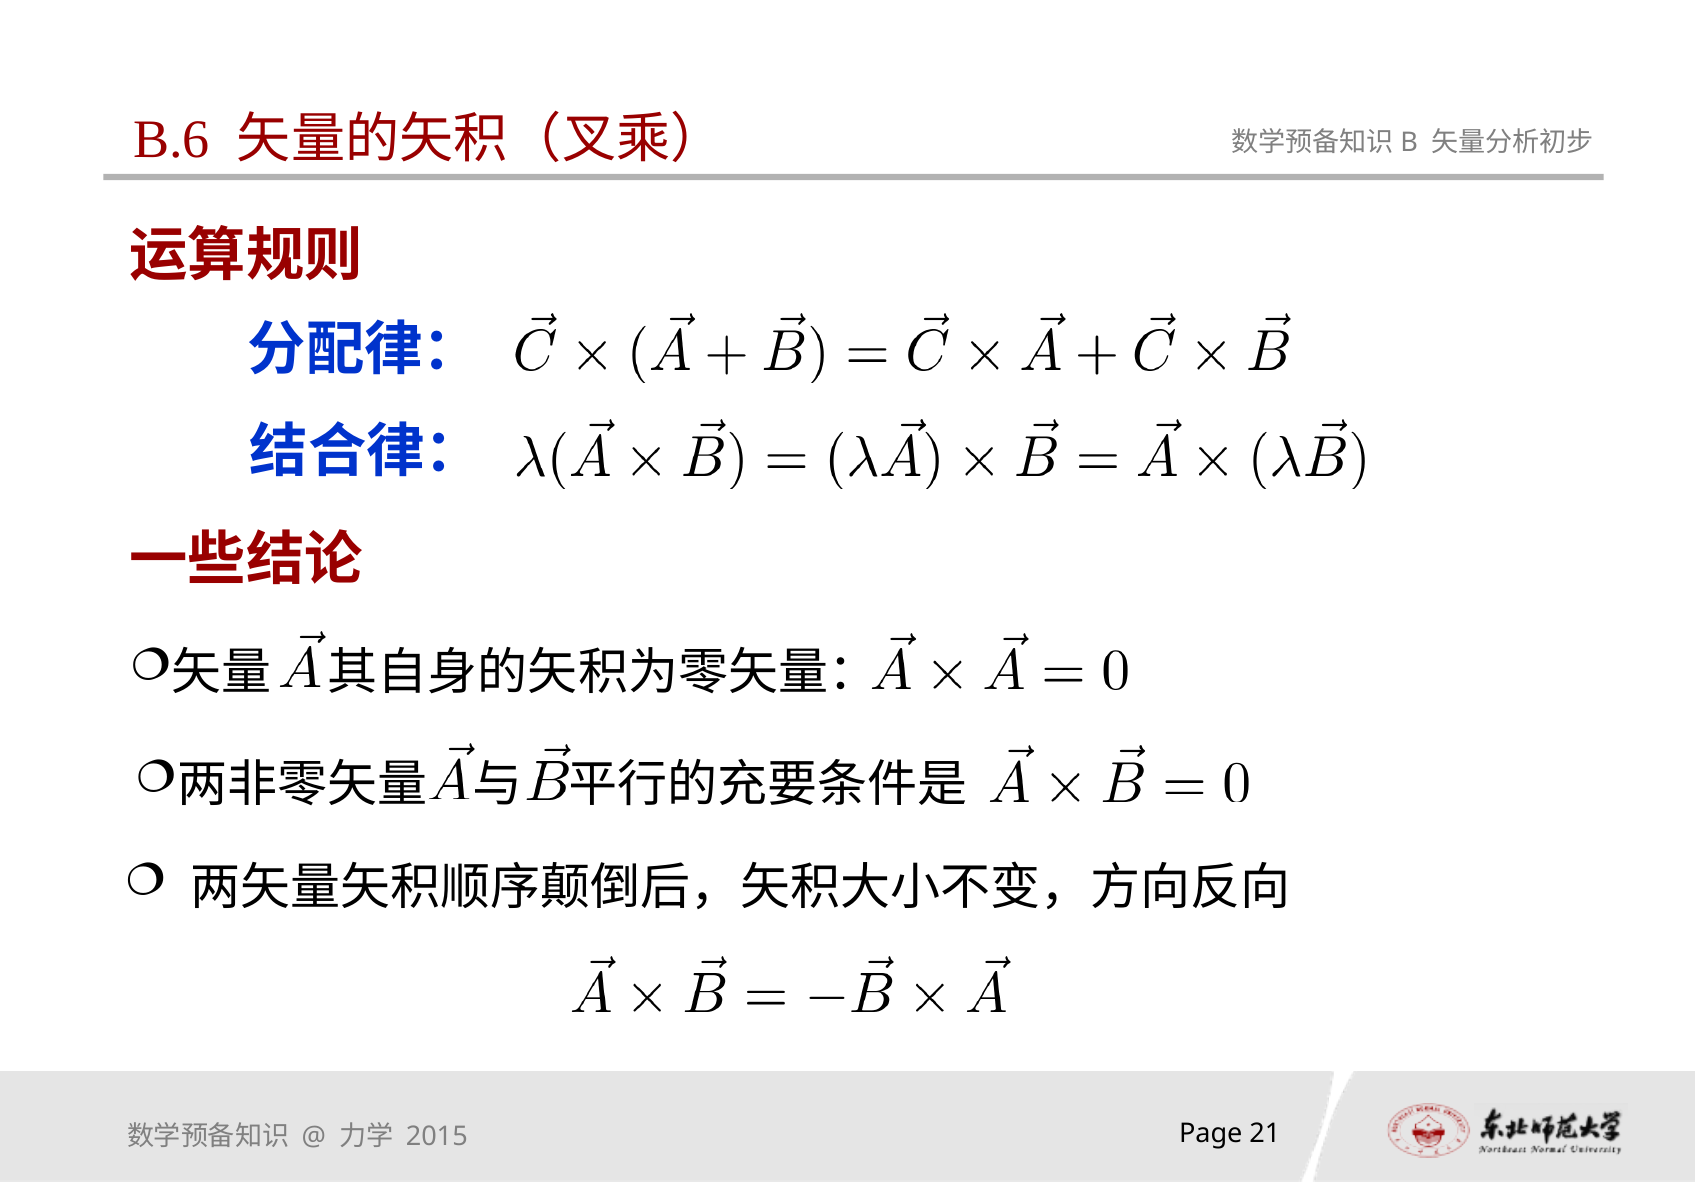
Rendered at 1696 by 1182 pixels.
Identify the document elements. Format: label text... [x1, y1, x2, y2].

text_box 两非零矢量 与 平行的充要条件是 [120, 732, 982, 819]
picture [425, 738, 477, 815]
text_box 一些结论 [115, 513, 1087, 599]
picture [276, 625, 329, 703]
picture [512, 308, 1294, 391]
picture [513, 414, 1368, 497]
text_box 矢量 其自身的矢积为零矢量： [115, 620, 1510, 707]
text_box 运算规则 [115, 210, 1087, 295]
text_box 分配律： [233, 289, 496, 388]
text_box 结合律： [235, 392, 498, 491]
text_box 两矢量矢积顺序颠倒后，矢积大小不变，方向反向 [110, 835, 1305, 922]
picture [568, 951, 1014, 1028]
picture [986, 740, 1251, 817]
picture [868, 628, 1130, 705]
slide_number Page 21 [1179, 1117, 1568, 1182]
picture [523, 739, 574, 816]
picture [0, 1071, 1695, 1182]
